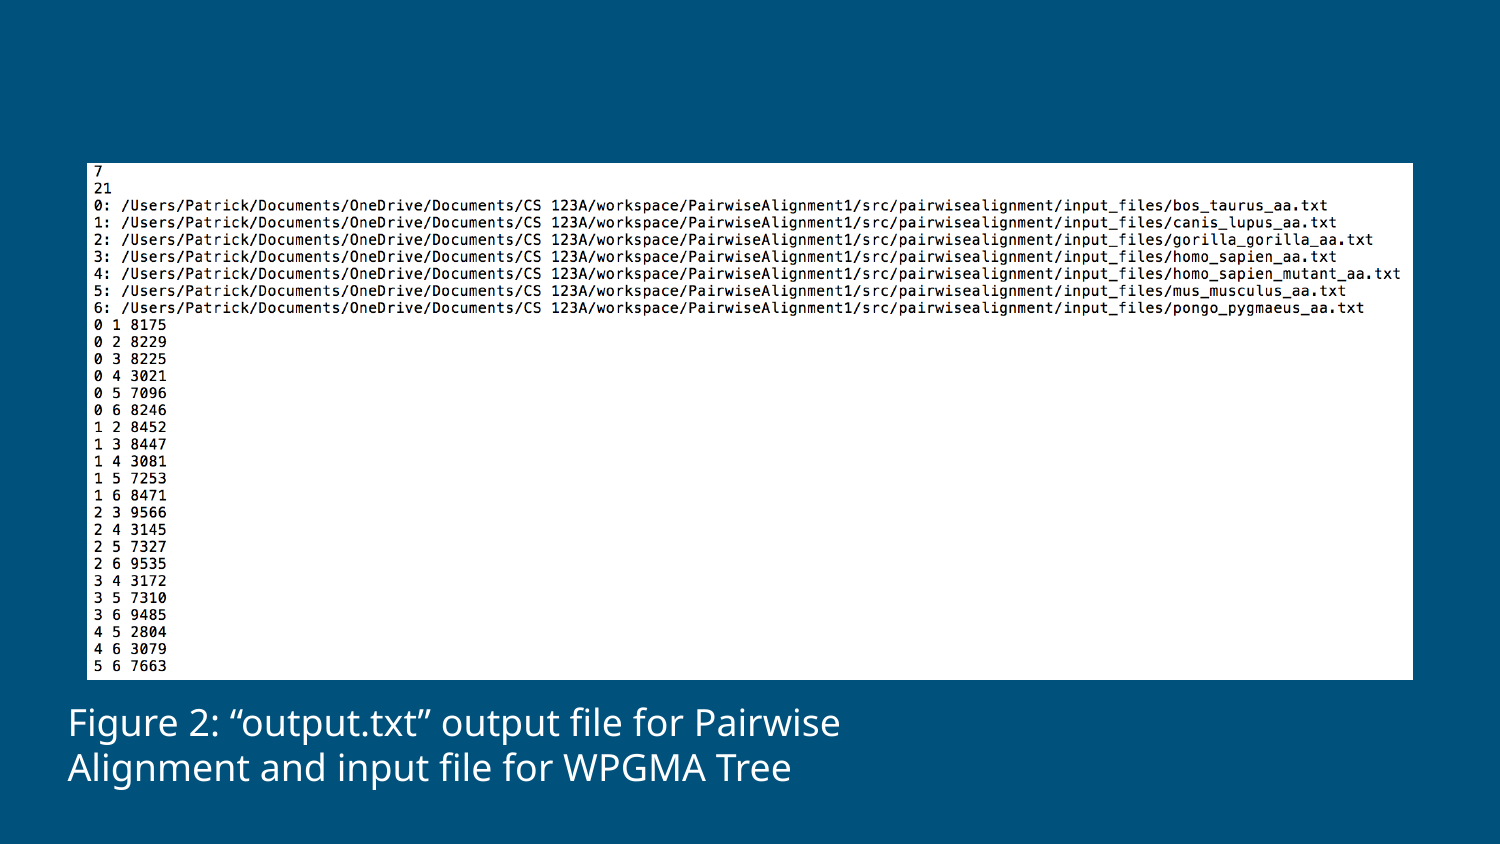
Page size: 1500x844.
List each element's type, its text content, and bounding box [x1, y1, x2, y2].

picture [88, 164, 1412, 679]
list Figure 2: “output.txt” output file for Pairwise Alignment and input file for WPGMA Tree [52, 694, 1037, 793]
